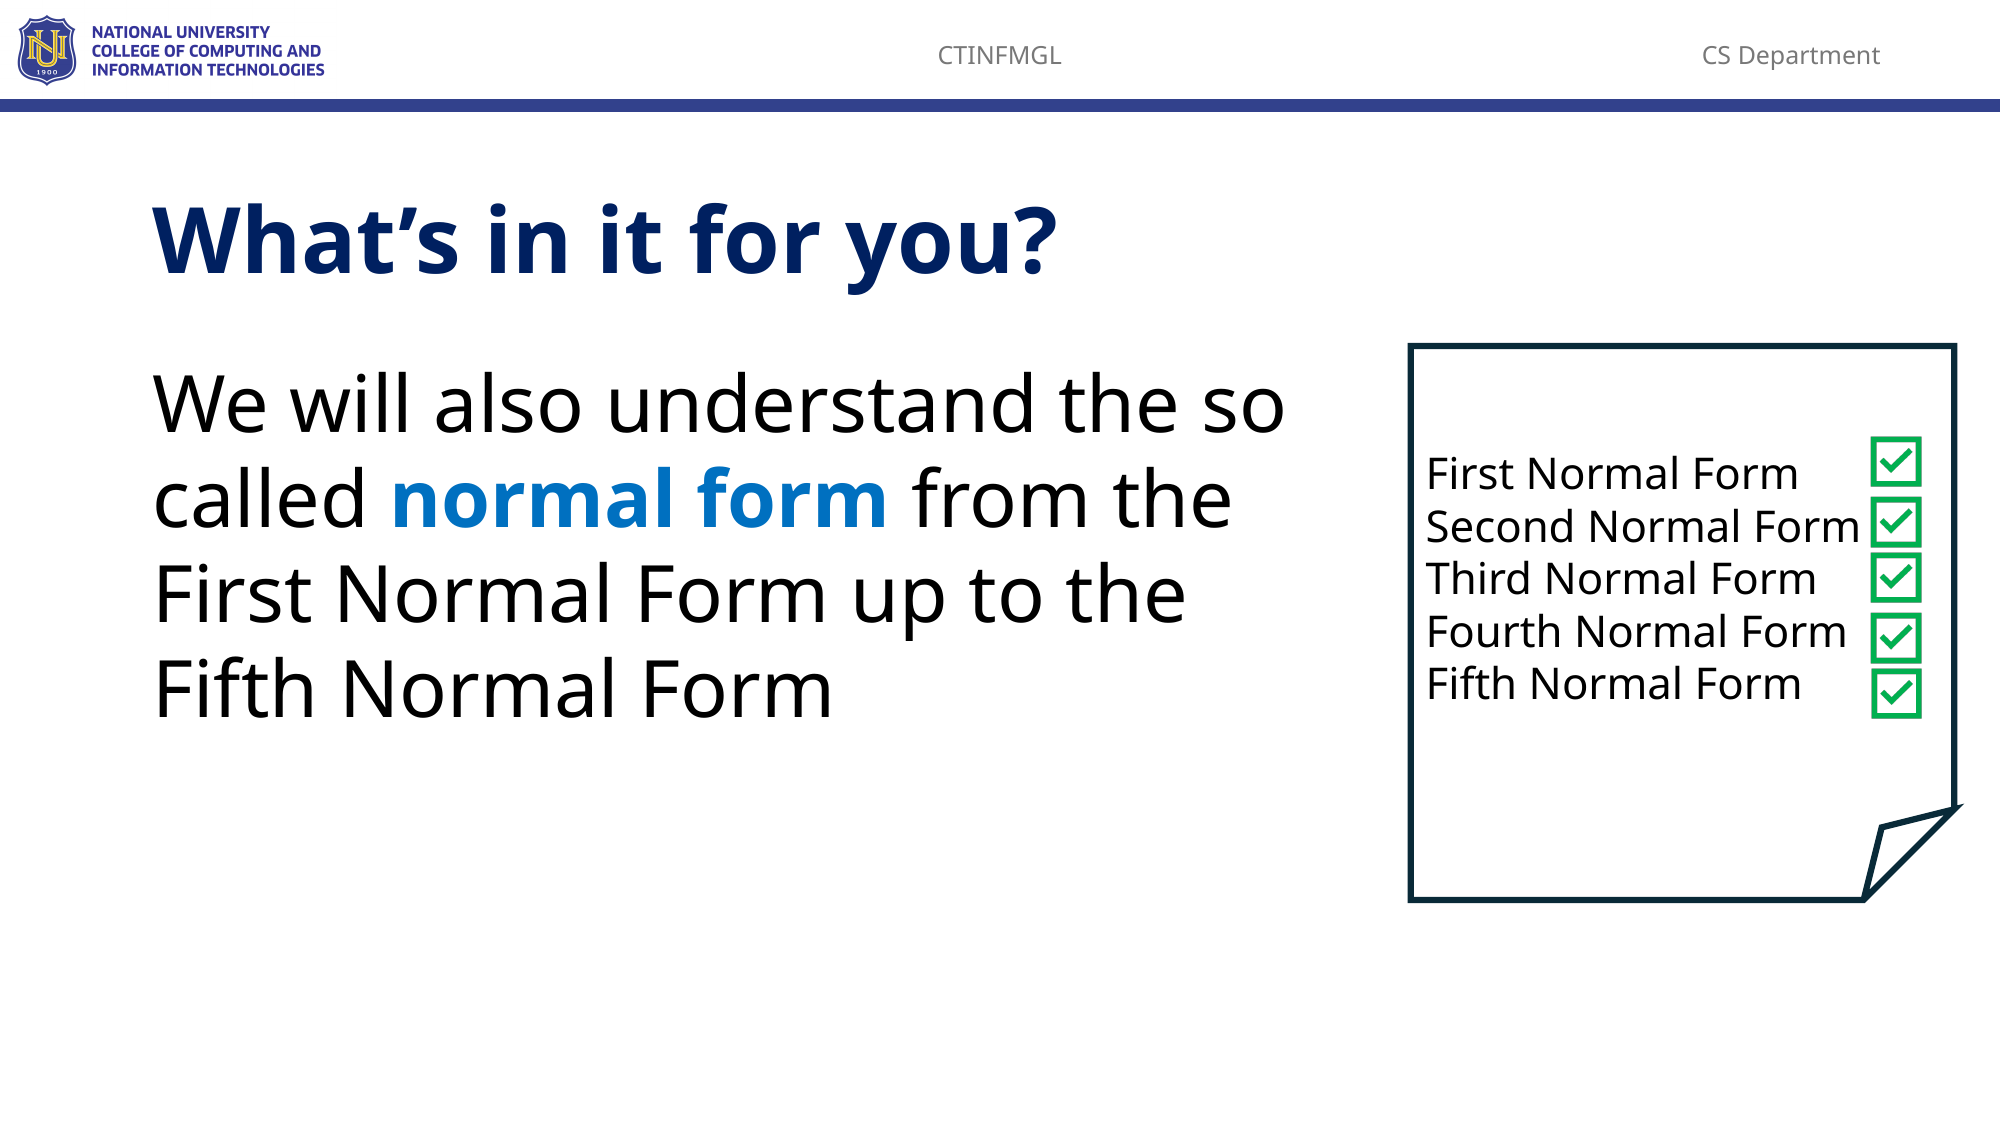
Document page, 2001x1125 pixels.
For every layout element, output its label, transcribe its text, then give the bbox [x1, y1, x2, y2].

text_box We will also understand the so called normal form from the First Normal Form up to the Fifth Normal Form [136, 343, 1356, 744]
title What’s in it for you? [137, 135, 1863, 353]
picture [0, 0, 337, 99]
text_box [1410, 345, 1955, 901]
